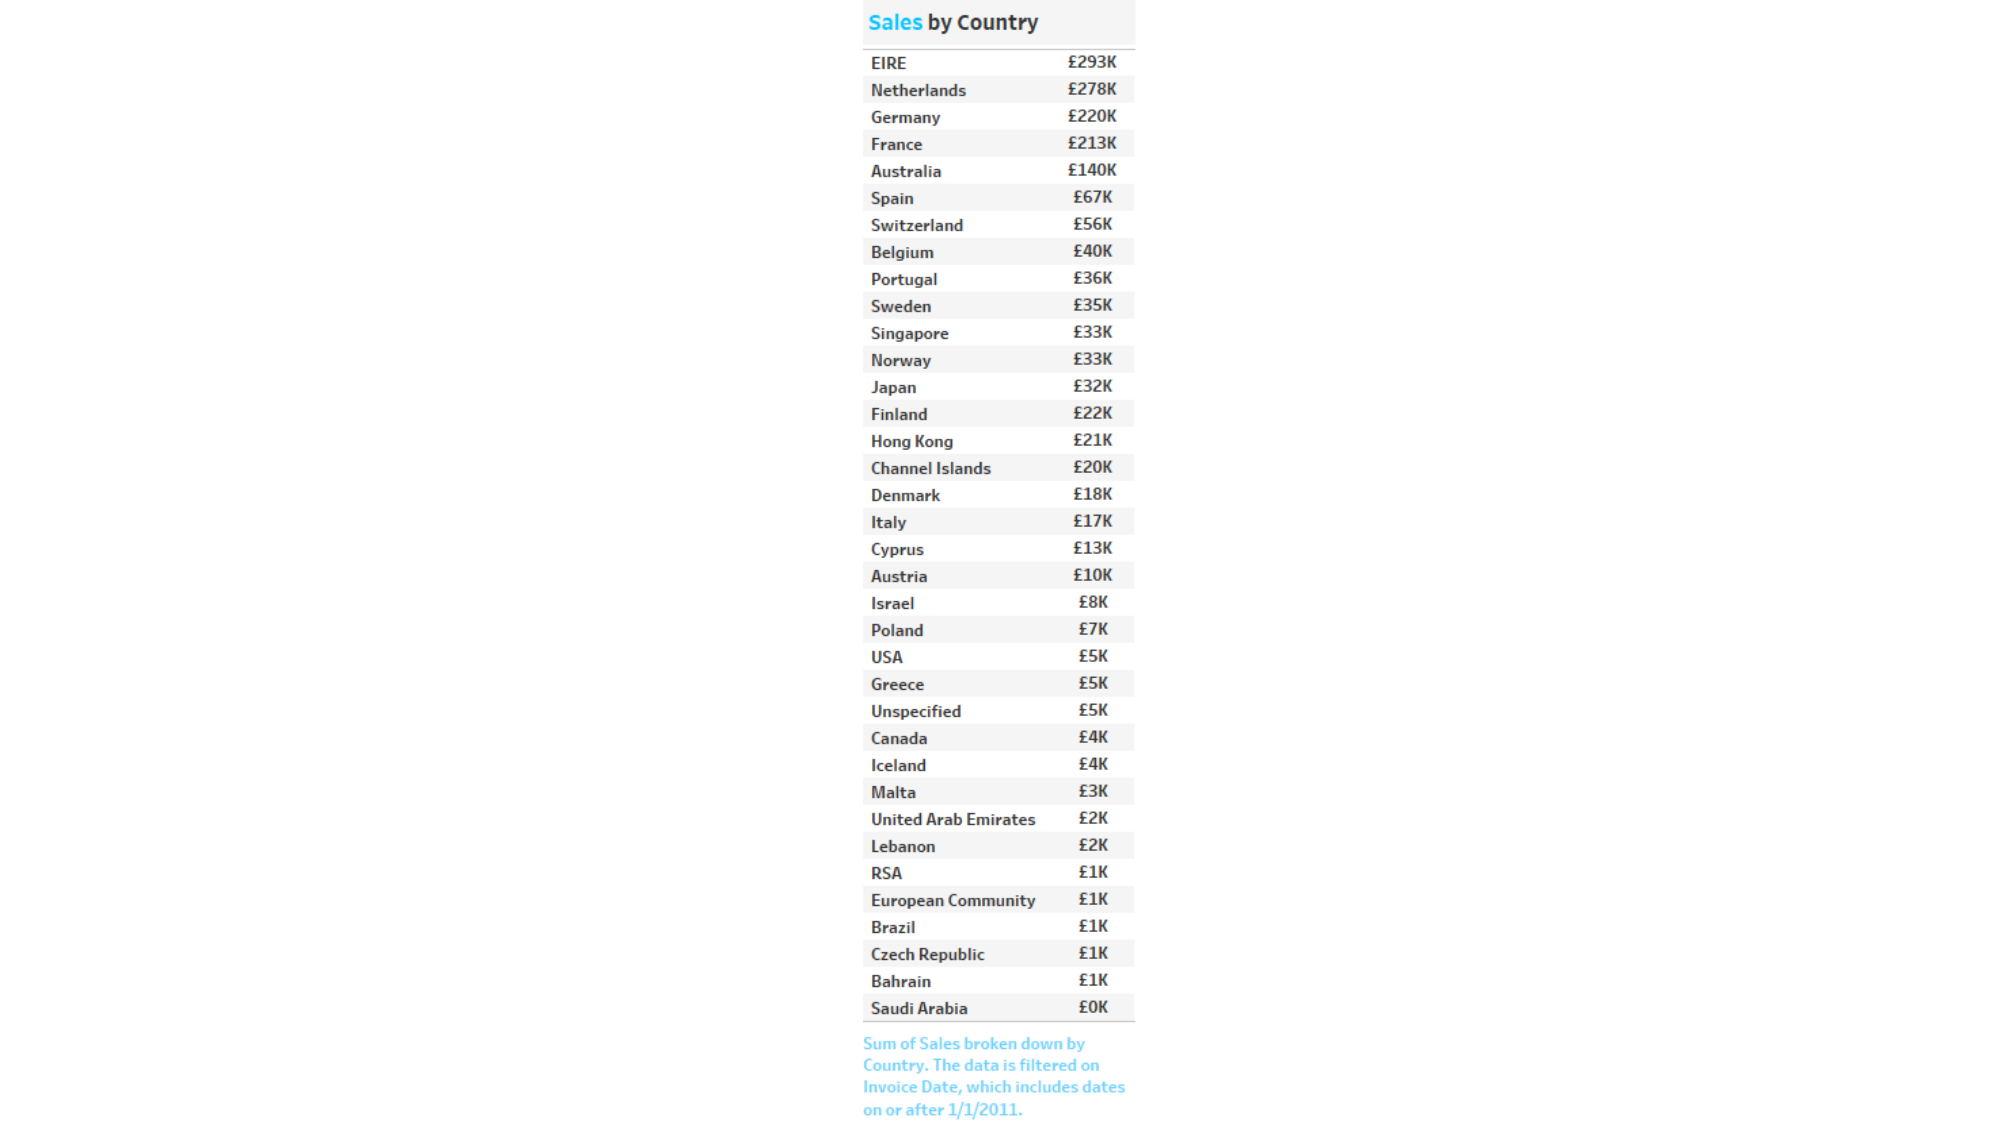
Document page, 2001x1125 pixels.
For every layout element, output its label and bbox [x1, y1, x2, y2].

picture [863, 0, 1137, 1125]
